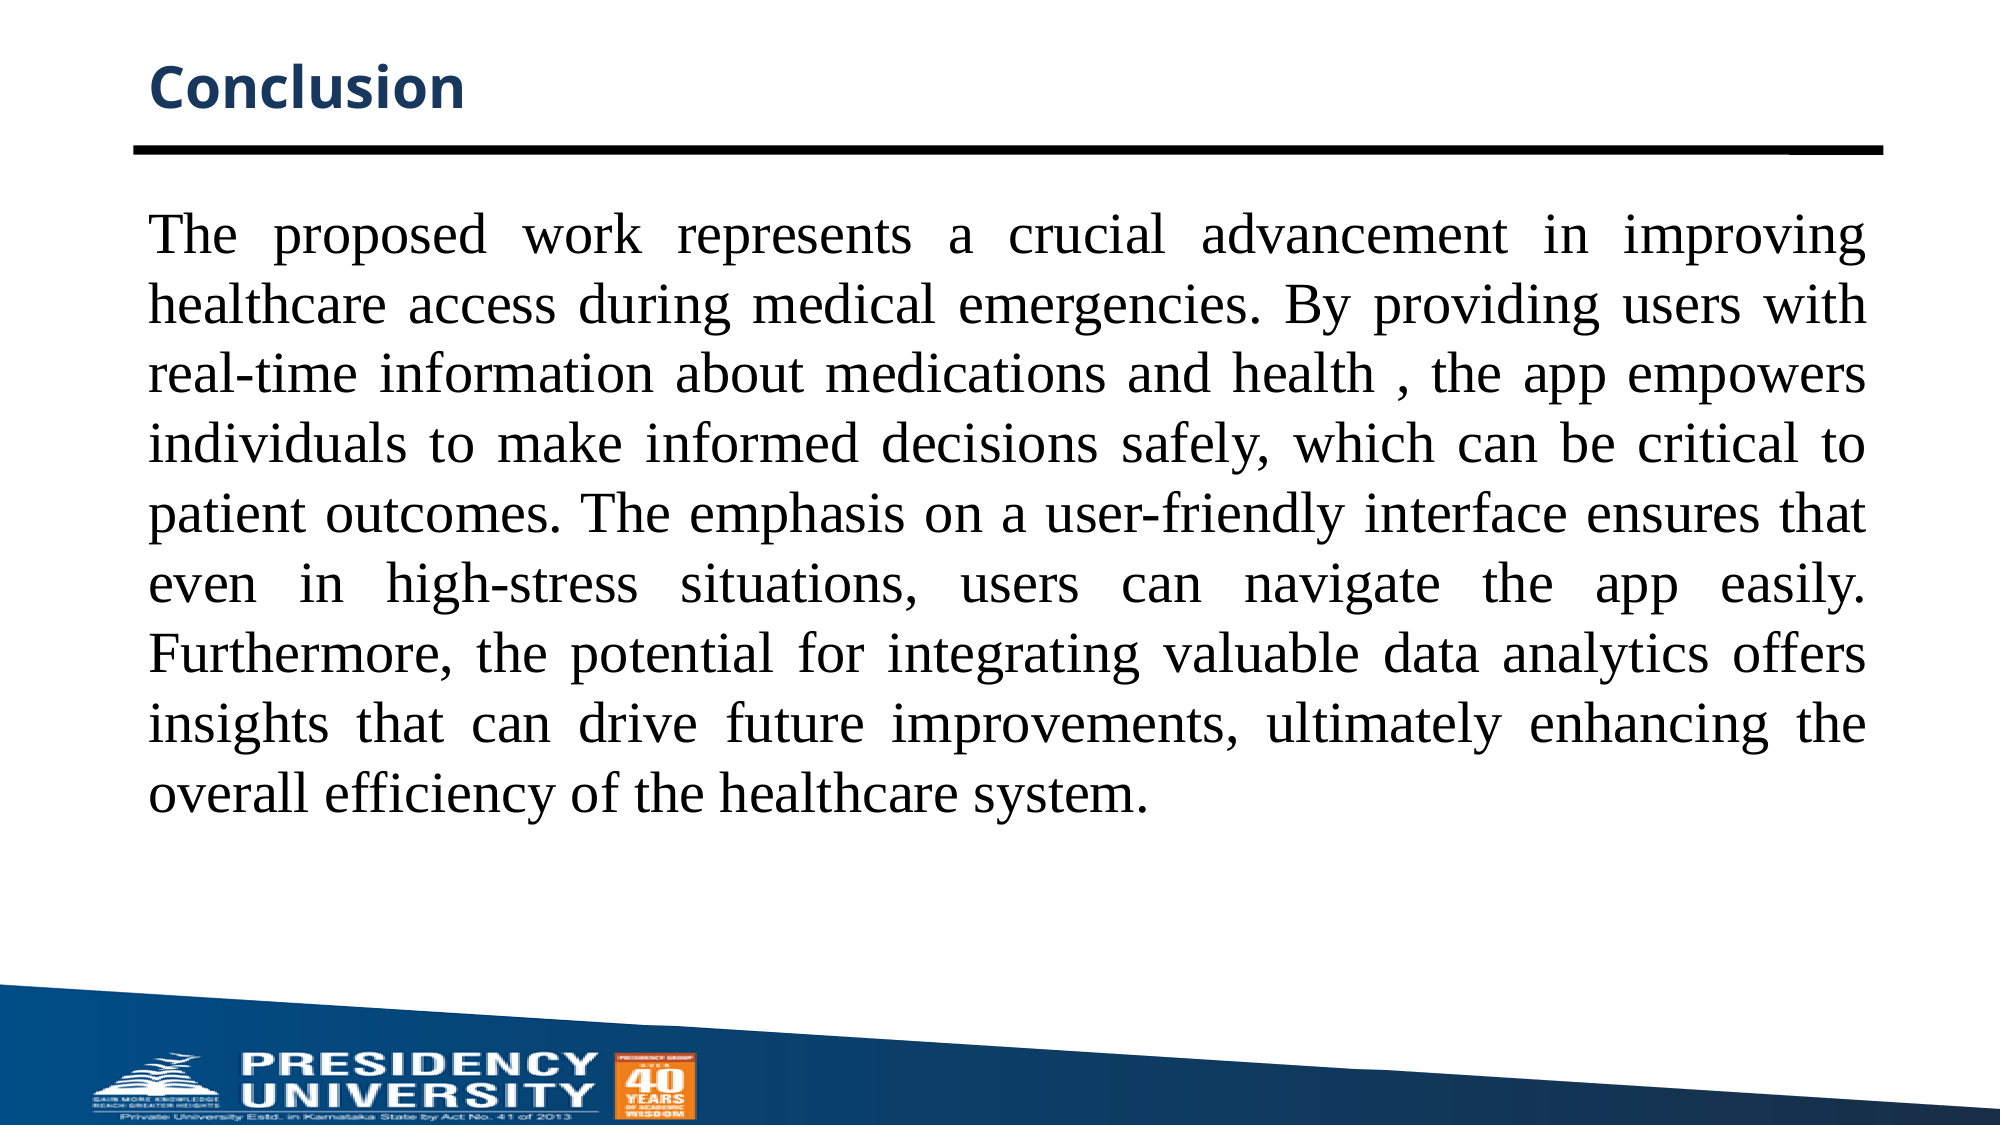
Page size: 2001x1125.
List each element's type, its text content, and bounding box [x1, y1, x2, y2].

title Conclusion [133, 45, 1884, 125]
picture [0, 982, 2000, 1125]
list The proposed work represents a crucial advancement in improving healthcare access during medical emergencies. By providing users with real-time information about medications and health , the app empowers individuals to make informed decisions safely, which can be critical to patient outcomes. The emphasis on a user-friendly interface ensures that even in high-stress situations, users can navigate the app easily. Furthermore, the potential for integrating valuable data analytics offers insights that can drive future improvements, ultimately enhancing the overall efficiency of the healthcare system. [133, 187, 1884, 1000]
